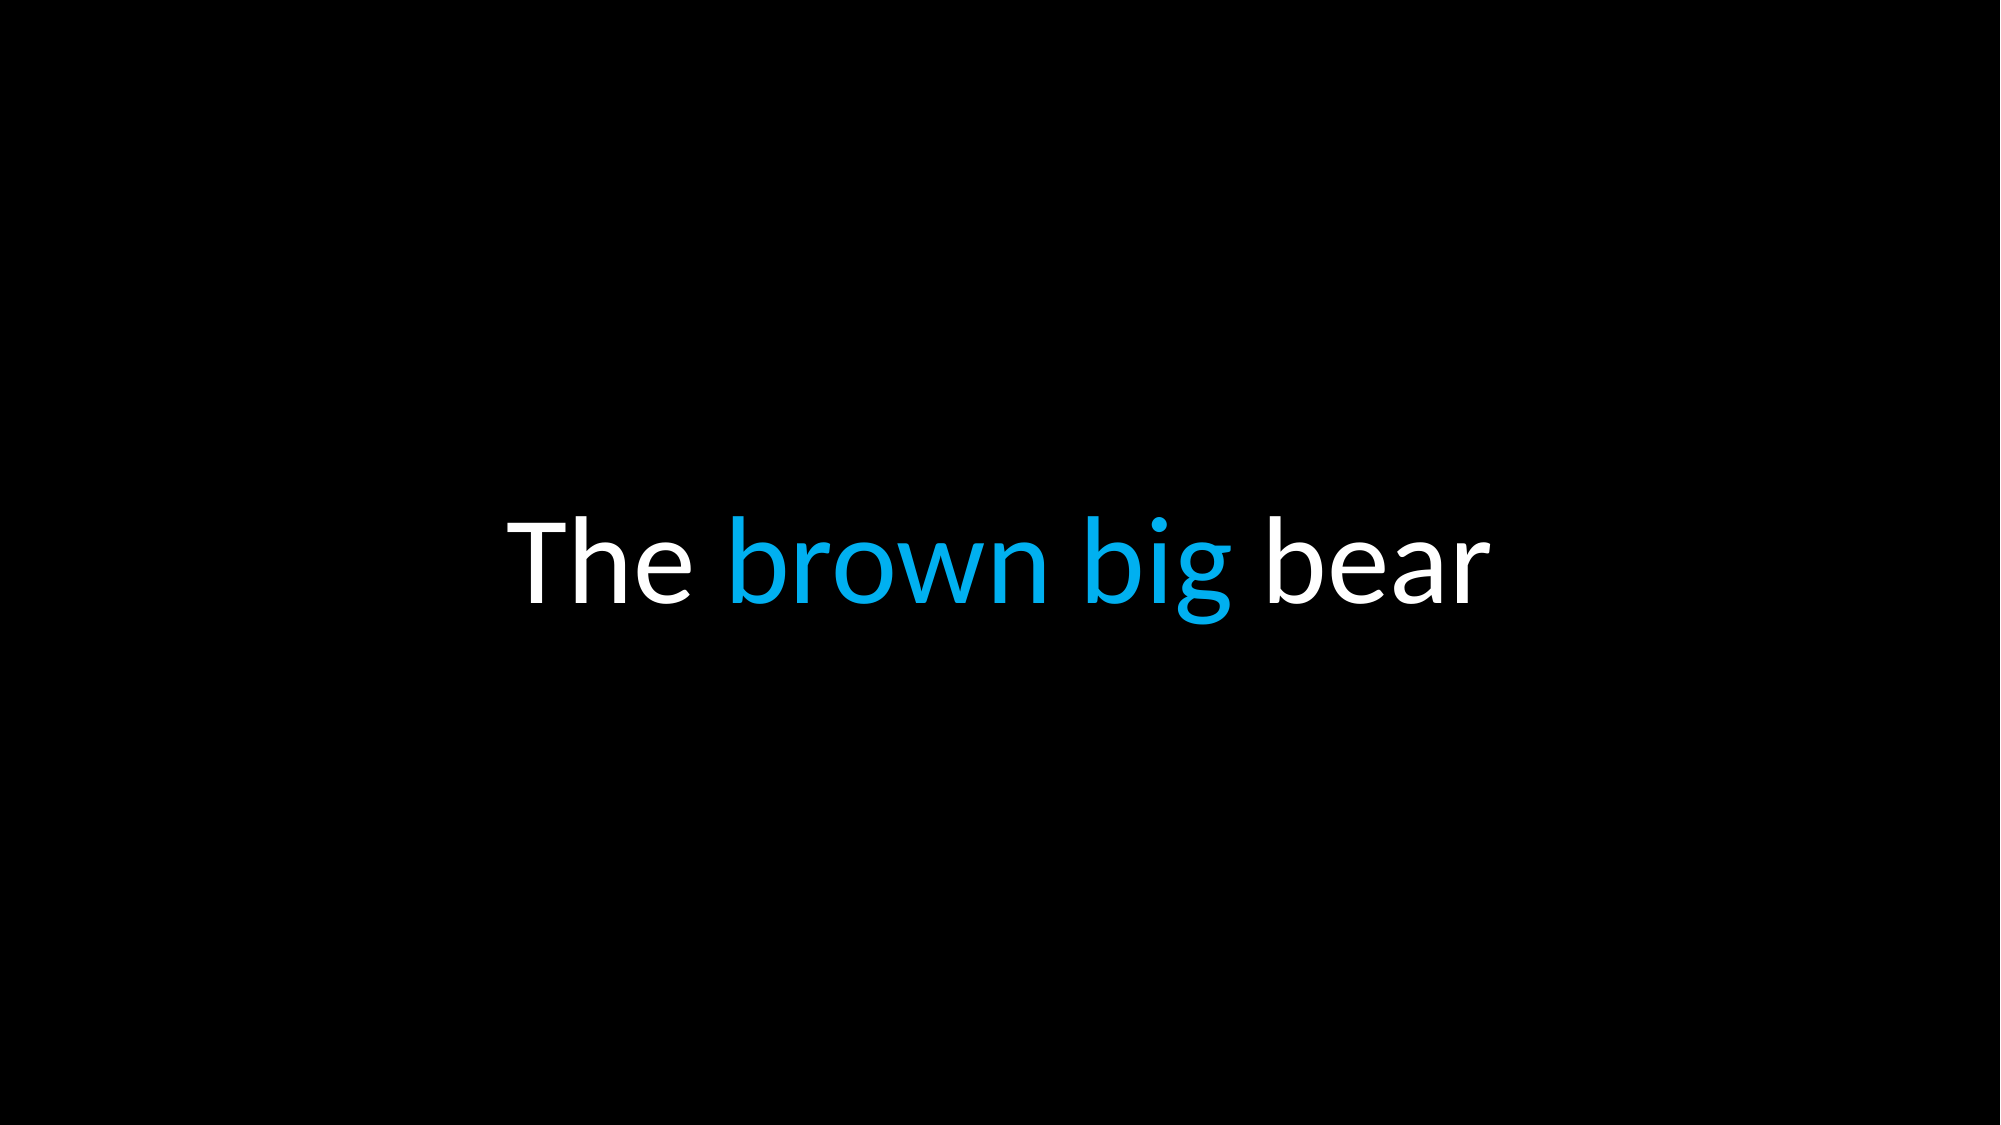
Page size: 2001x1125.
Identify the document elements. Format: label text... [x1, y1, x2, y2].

text_box The brown big bear [0, 471, 2000, 637]
